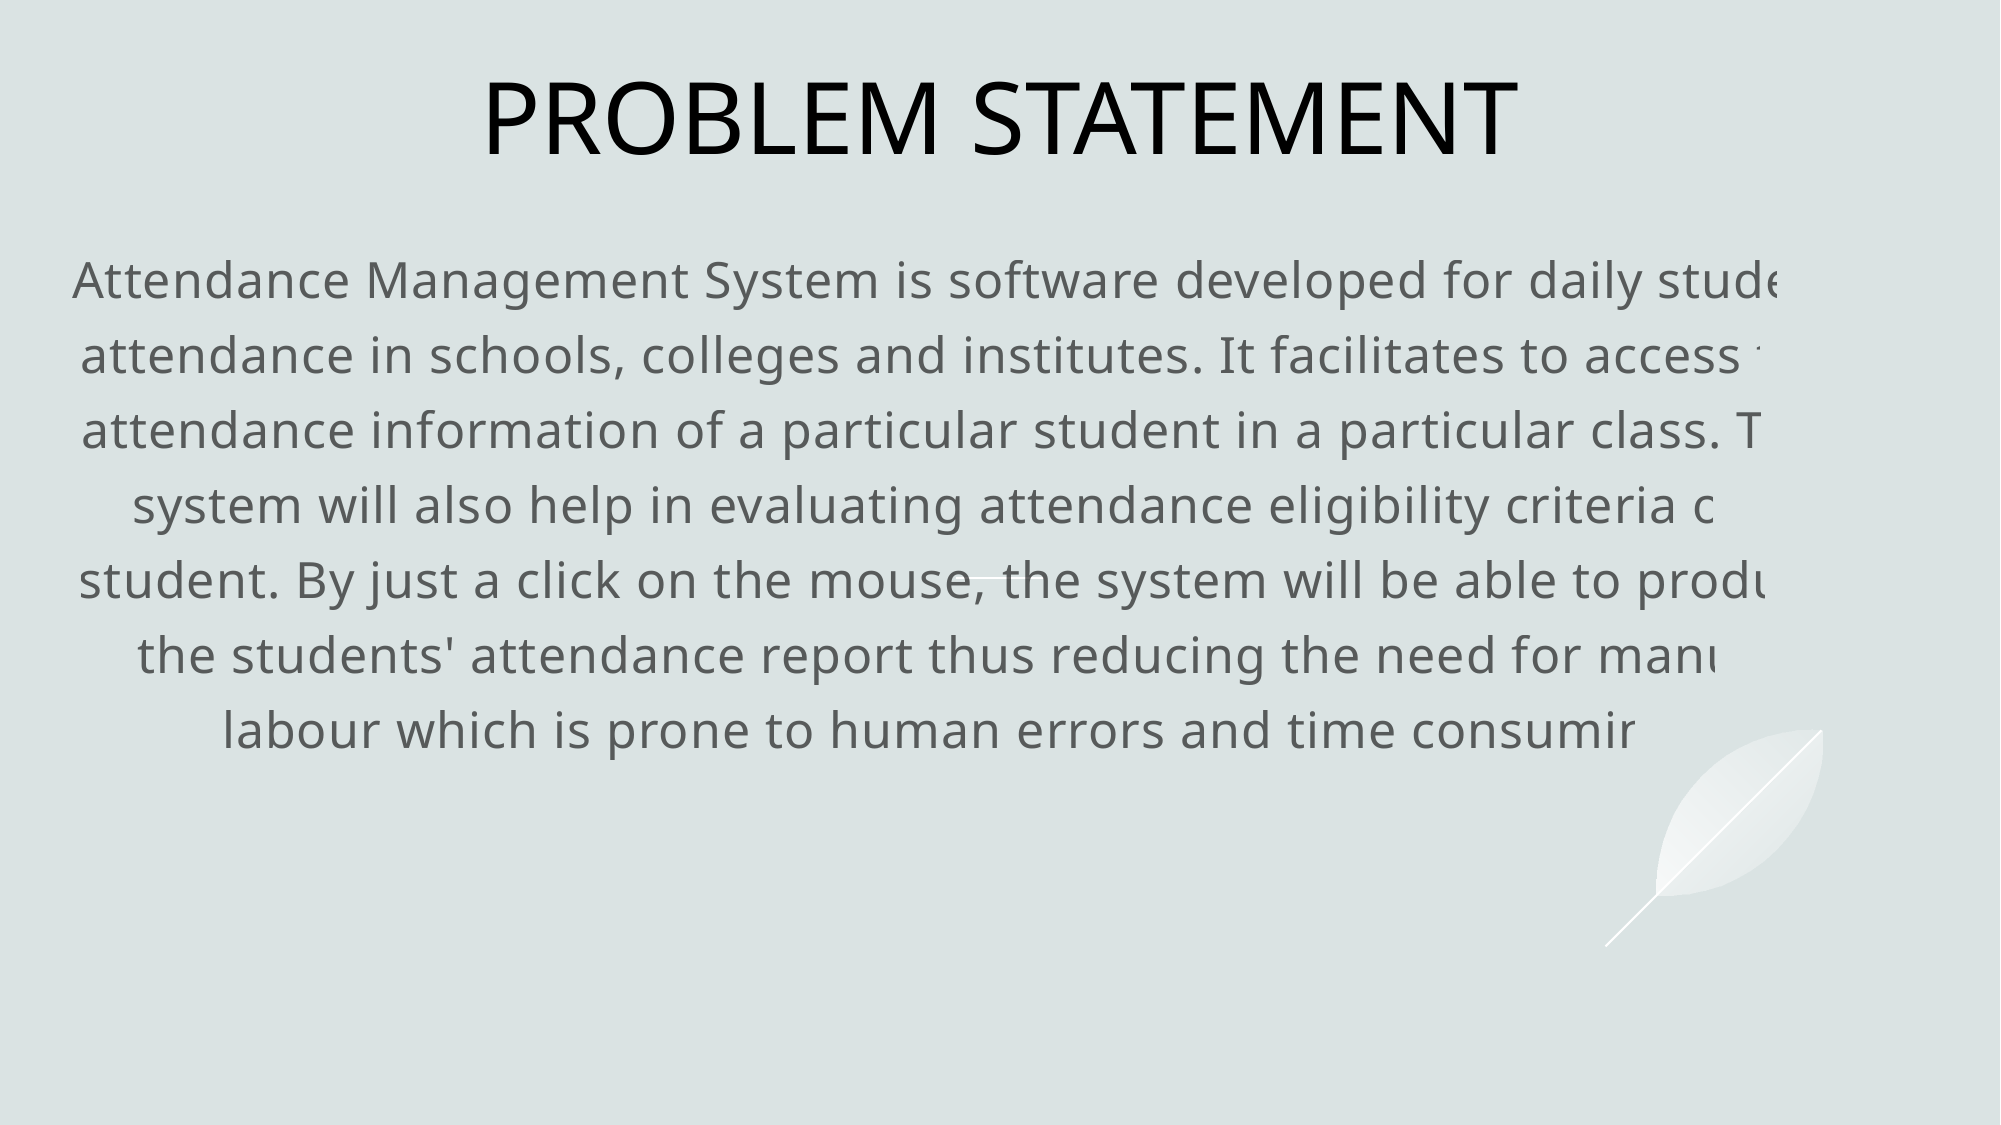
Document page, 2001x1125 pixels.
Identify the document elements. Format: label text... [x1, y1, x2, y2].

subtitle Attendance Management System is software developed for daily student attendance in schools, colleges and institutes. It facilitates to access the attendance information of a particular student in a particular class. This system will also help in evaluating attendance eligibility criteria of a student. By just a click on the mouse, the system will be able to produce the students' attendance report thus reducing the need for manual labour which is prone to human errors and time consuming. [38, 225, 1883, 926]
title PROBLEM STATEMENT [345, 0, 1655, 183]
